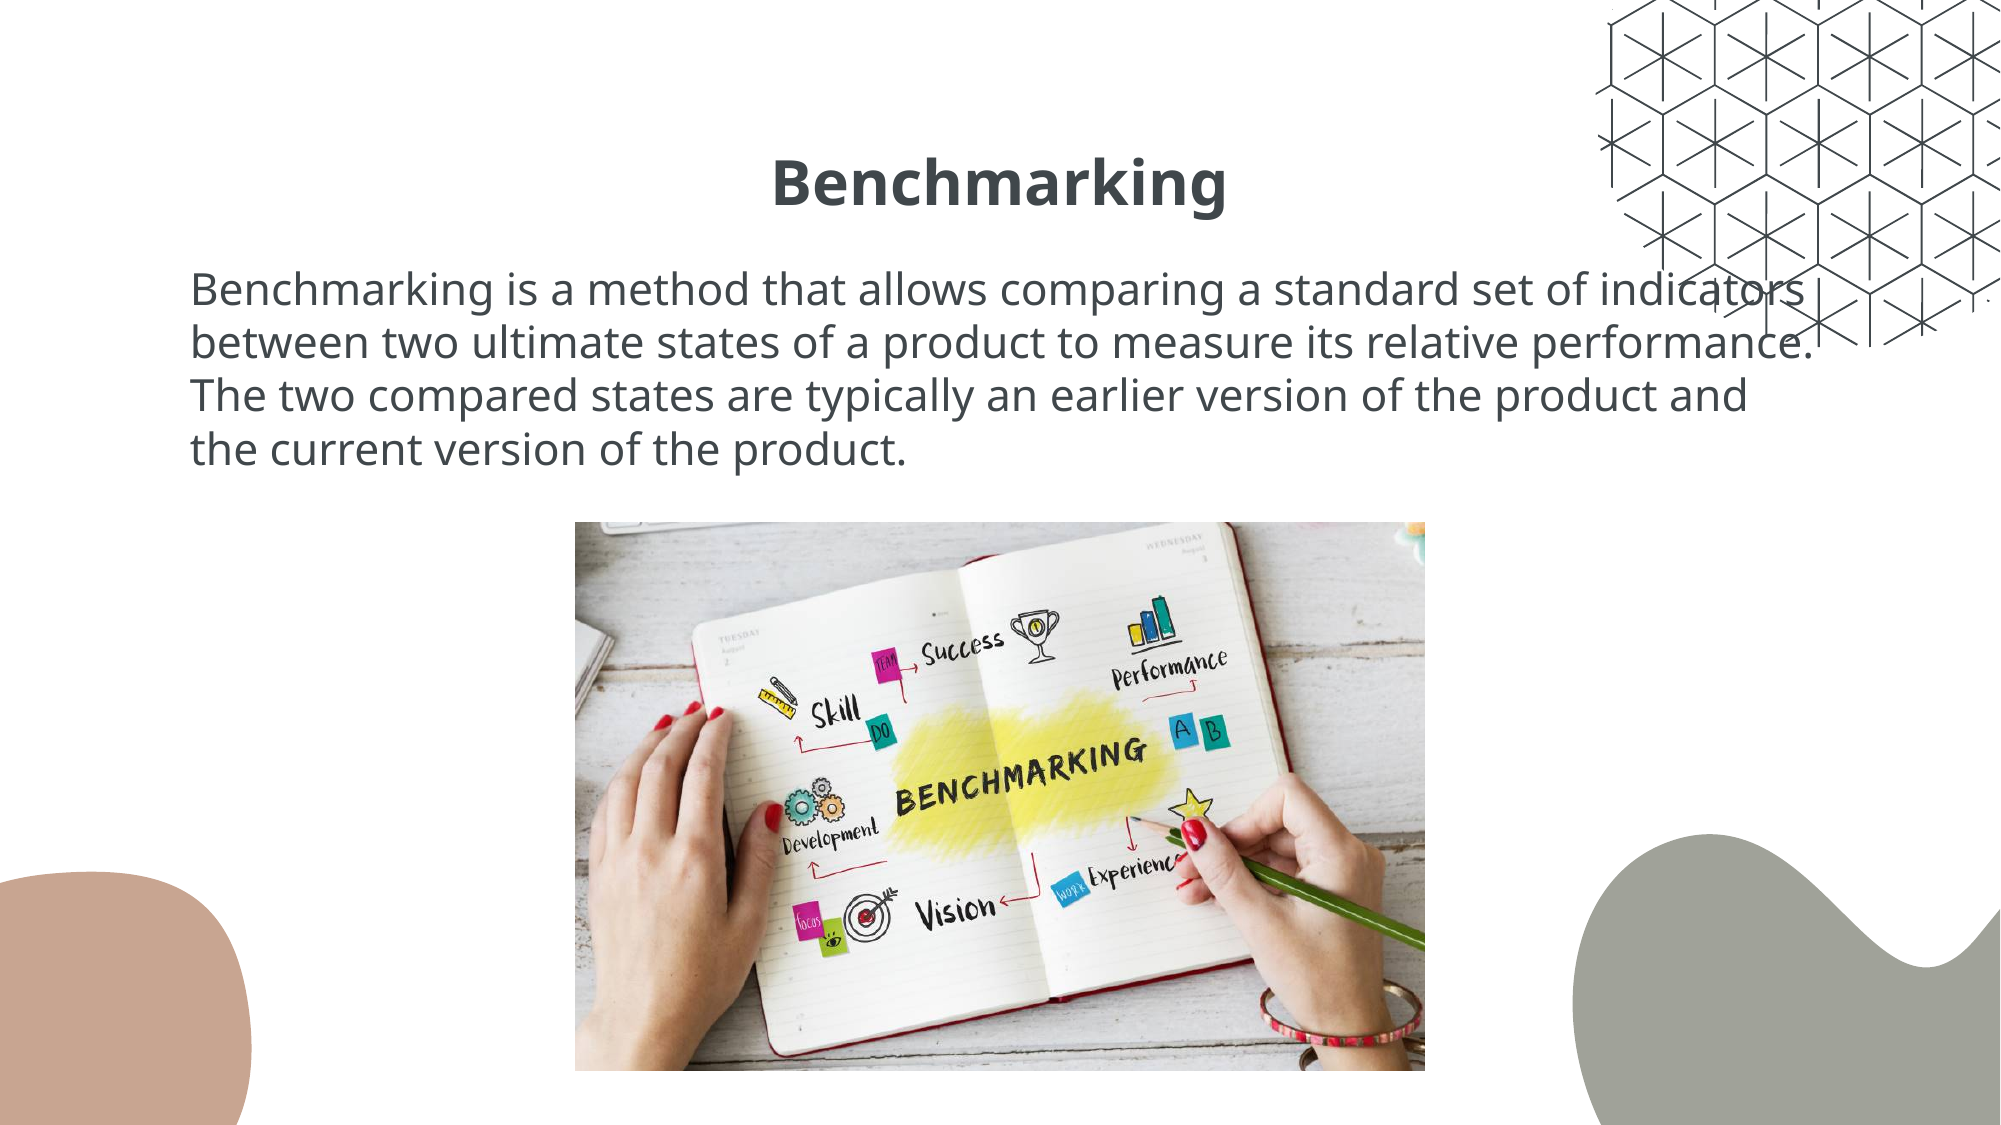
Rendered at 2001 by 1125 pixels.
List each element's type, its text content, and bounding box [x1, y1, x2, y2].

picture [575, 522, 1425, 1071]
title Benchmarking [156, 114, 1844, 233]
subtitle Benchmarking is a method that allows comparing a standard set of indicators between two ultimate states of a product to measure its relative performance. The two compared states are typically an earlier version of the product and the current version of the product. [156, 245, 1844, 999]
